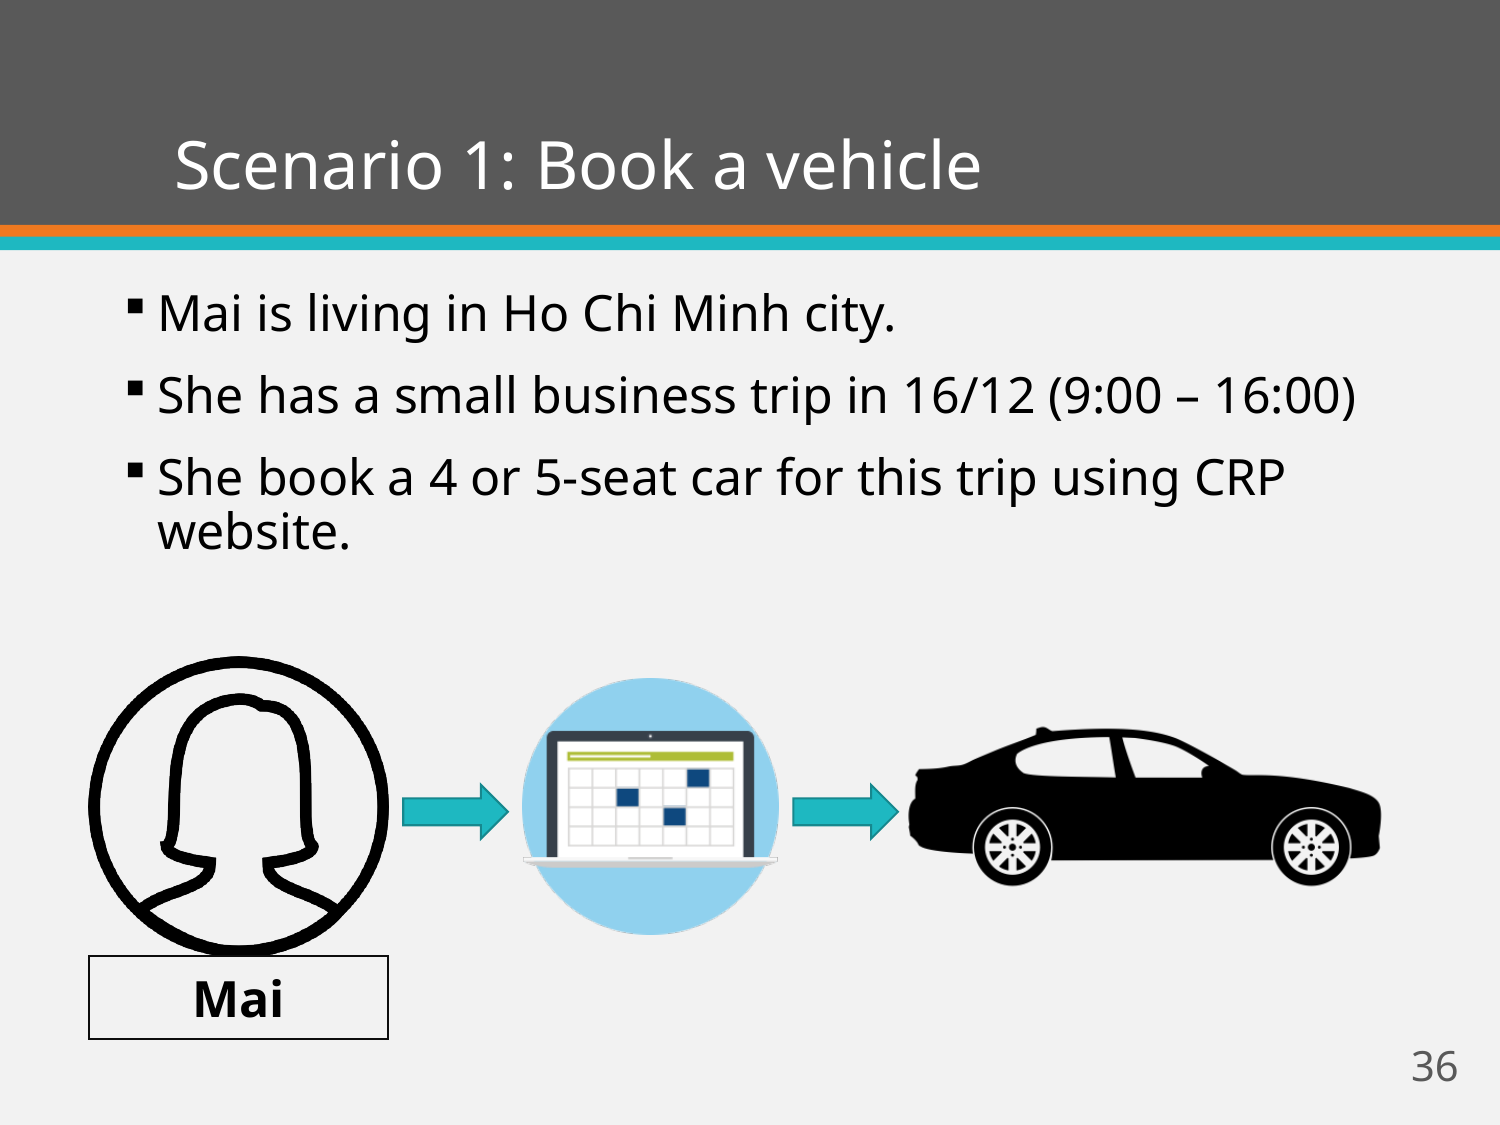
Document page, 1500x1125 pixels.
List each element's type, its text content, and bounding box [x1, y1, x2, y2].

title Scenario 1: Book a vehicle [159, 41, 1341, 212]
slide_number 36 [1305, 1045, 1474, 1091]
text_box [88, 646, 1412, 1039]
list Mai is living in Ho Chi Minh city. She has a small business trip in 16/12 (9:00 – 16:00) She book a 4 or 5-seat car for this trip using CRP website. [108, 280, 1444, 994]
